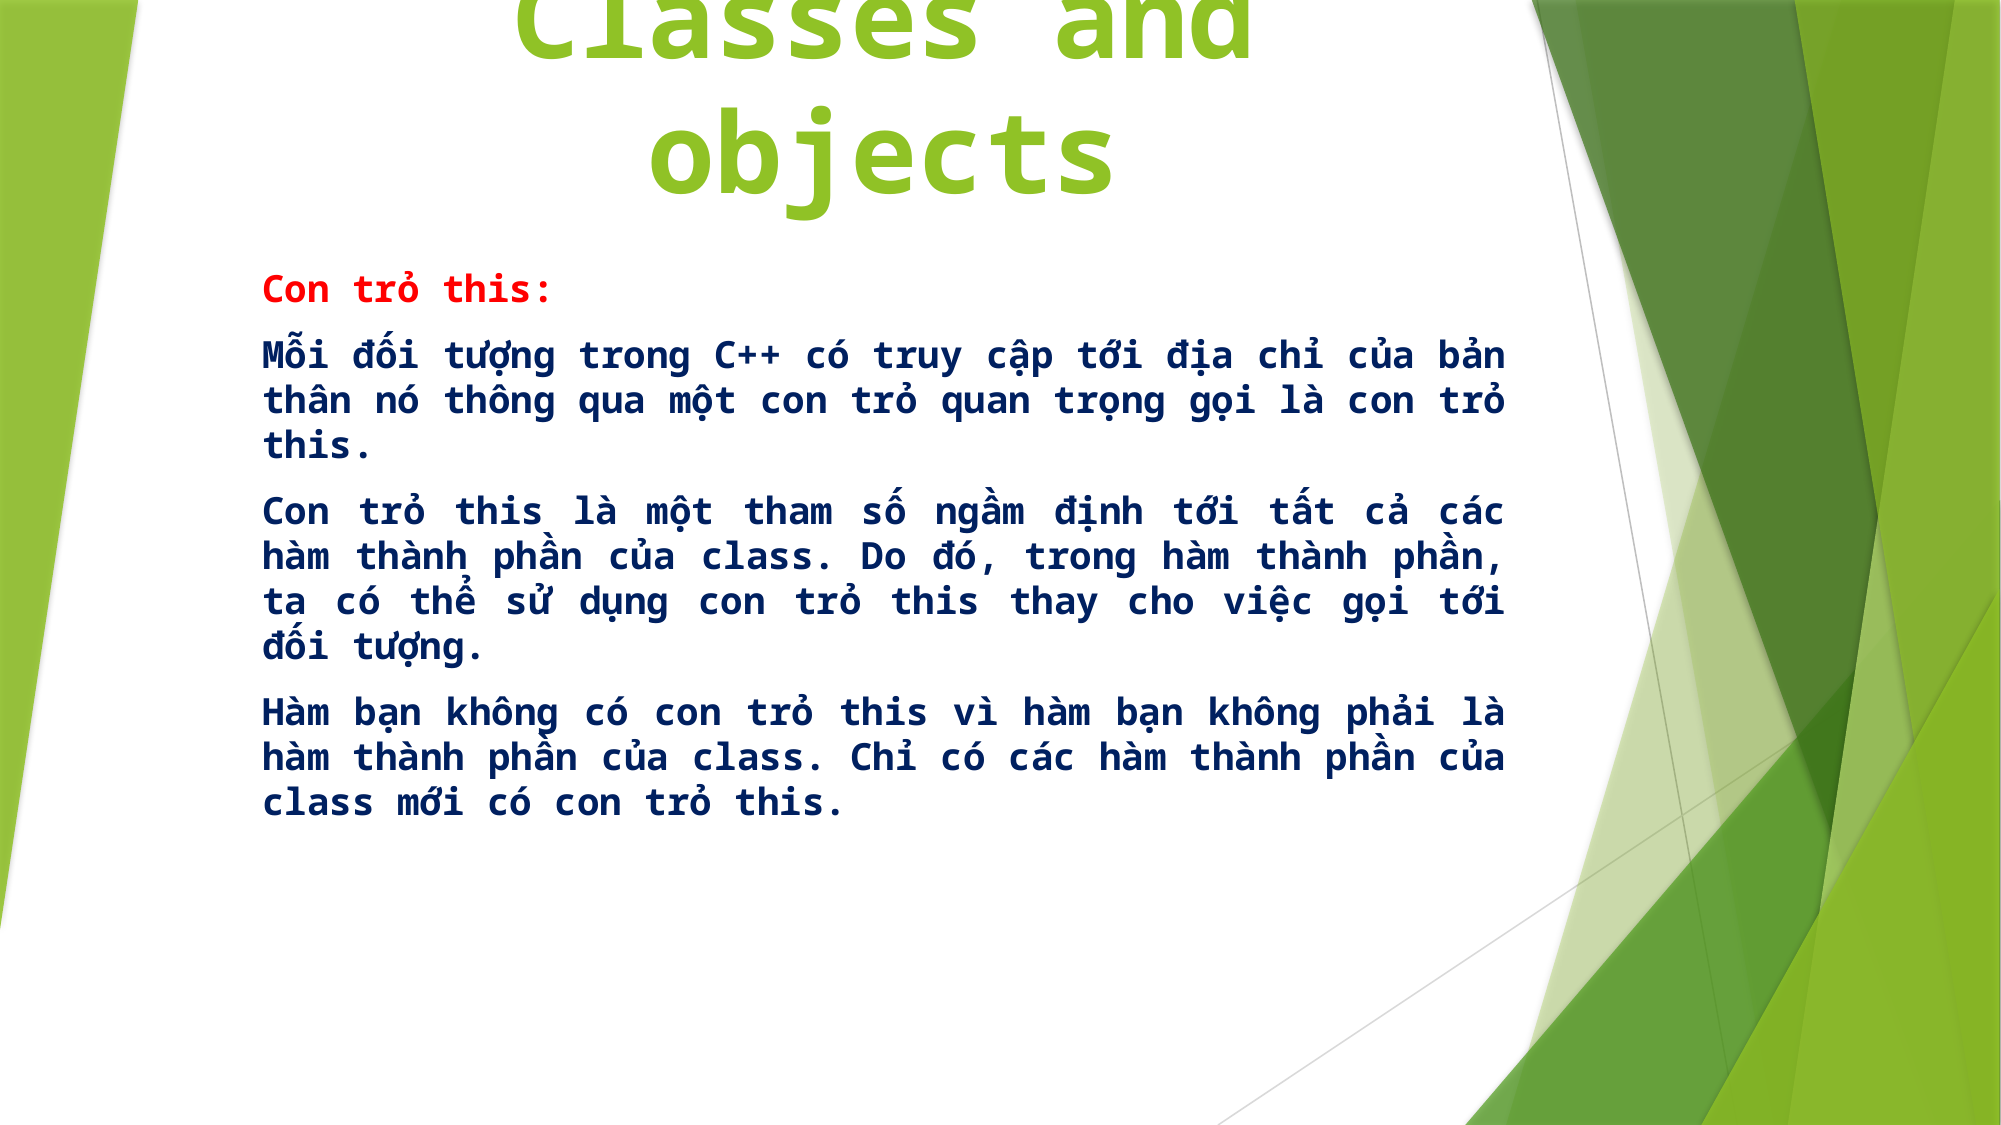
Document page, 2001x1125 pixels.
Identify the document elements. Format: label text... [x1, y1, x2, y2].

subtitle Con trỏ this: Mỗi đối tượng trong C++ có truy cập tới địa chỉ của bản thân nó thông qua một con trỏ quan trọng gọi là con trỏ this. Con trỏ this là một tham số ngầm định tới tất cả các hàm thành phần của class. Do đó, trong hàm thành phần, ta có thể sử dụng con trỏ this thay cho việc gọi tới đối tượng. Hàm bạn không có con trỏ this vì hàm bạn không phải là hàm thành phần của class. Chỉ có các hàm thành phần của class mới có con trỏ this. [247, 257, 1522, 1078]
title Classes and objects [247, 73, 1522, 224]
